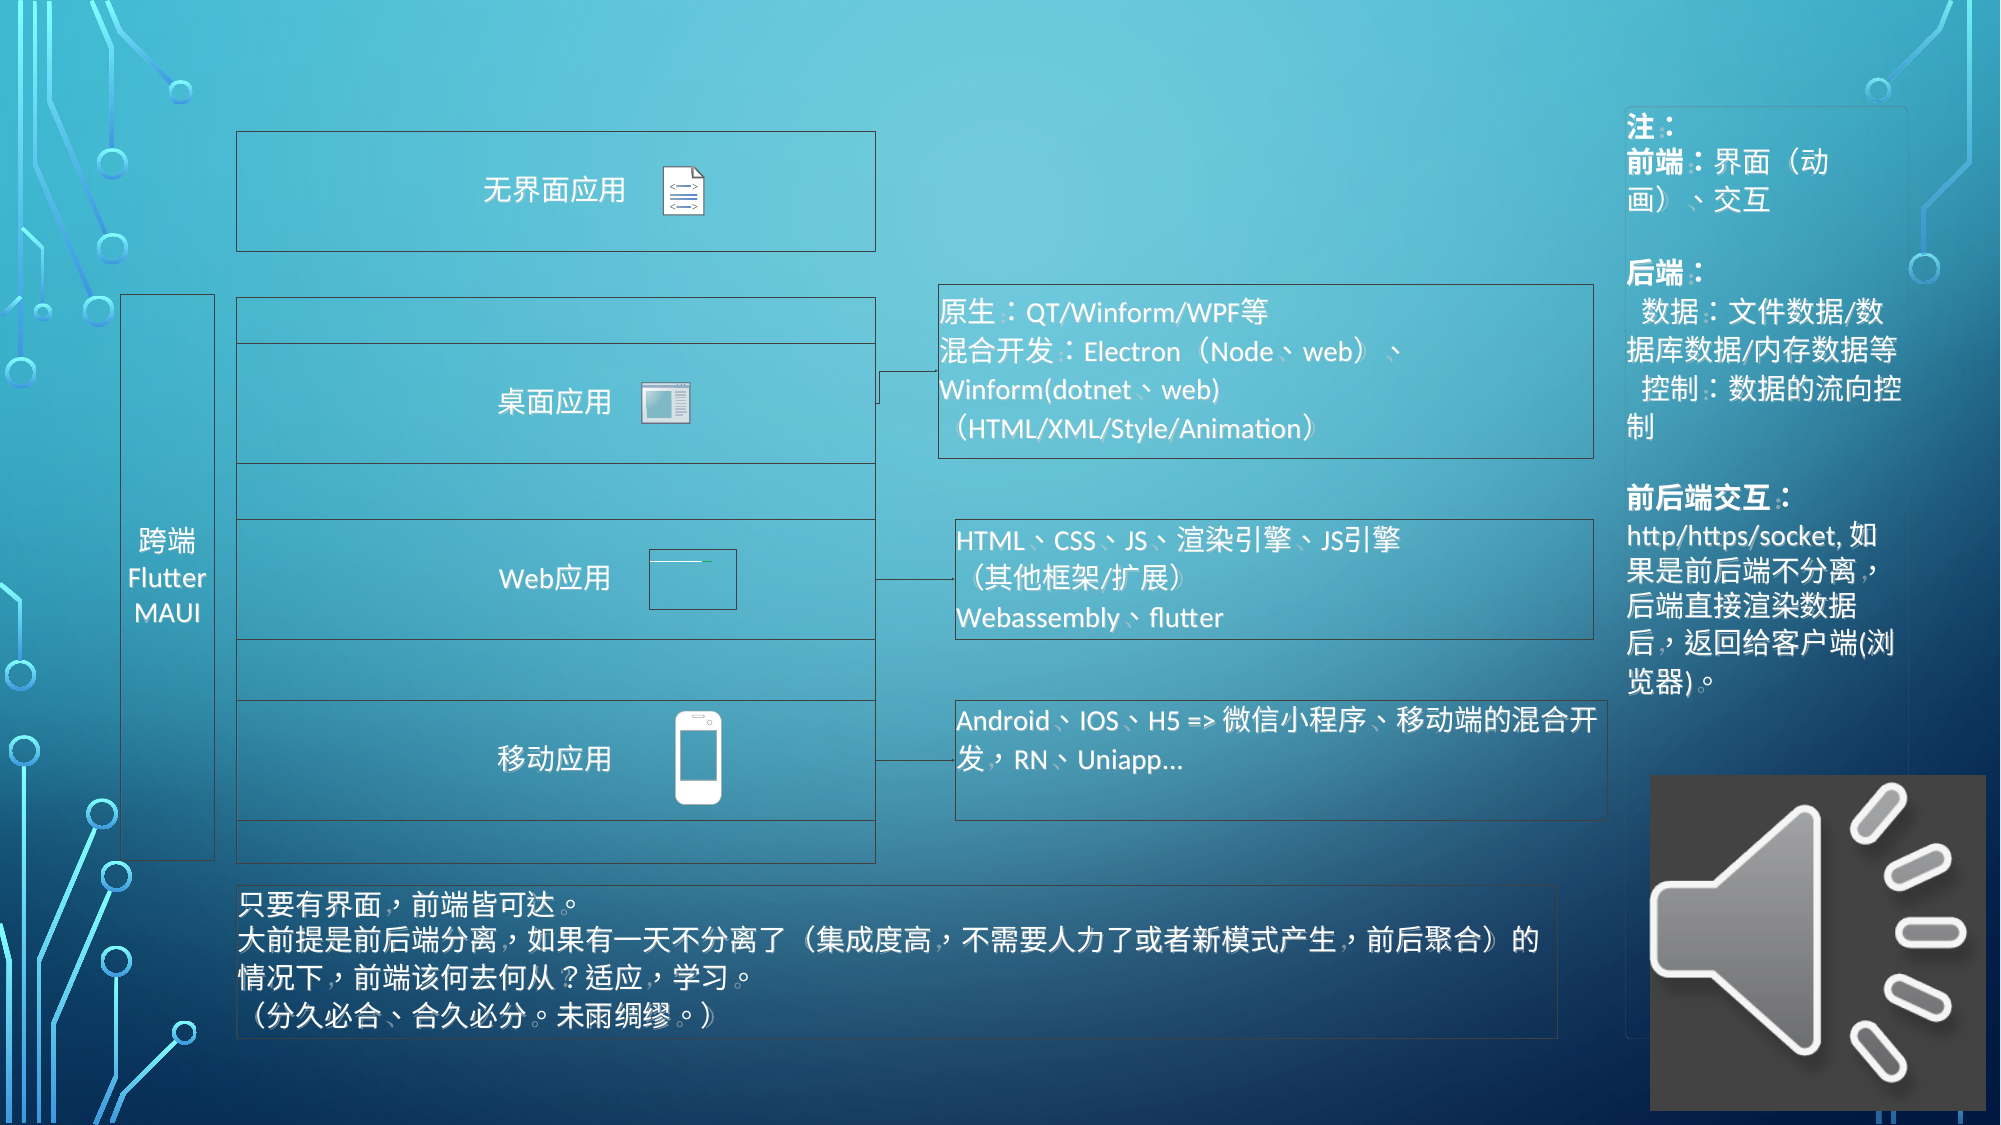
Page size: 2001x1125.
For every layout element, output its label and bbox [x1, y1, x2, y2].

picture [112, 104, 1987, 1112]
